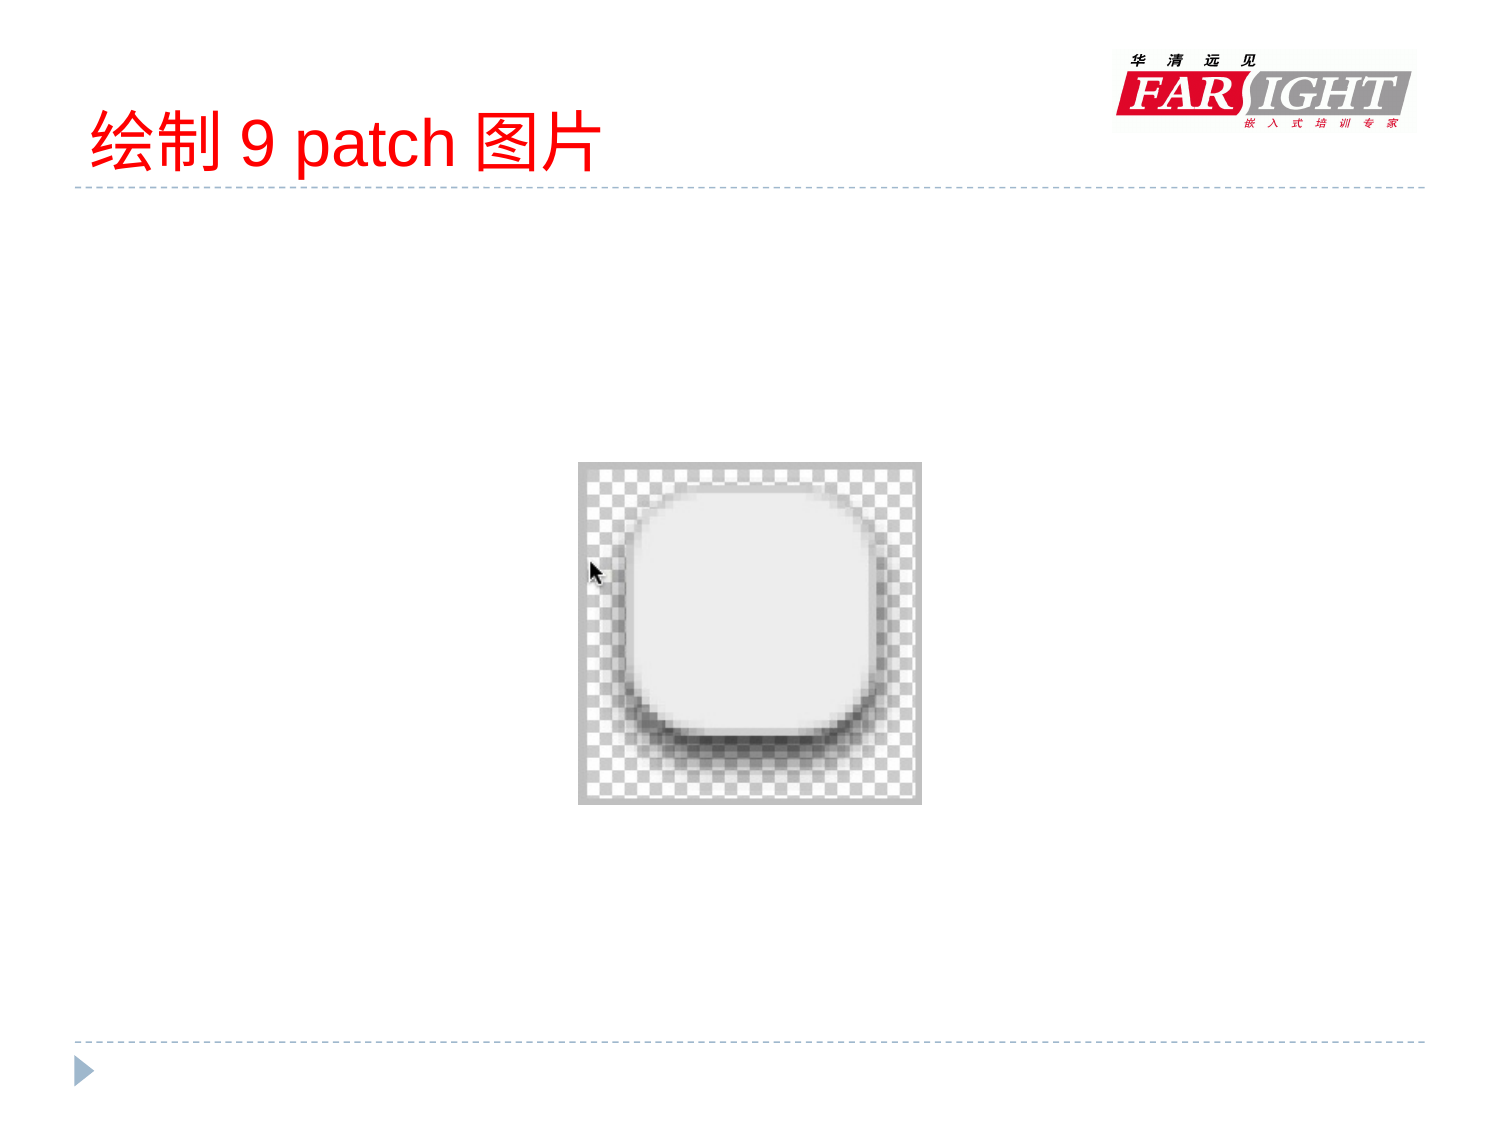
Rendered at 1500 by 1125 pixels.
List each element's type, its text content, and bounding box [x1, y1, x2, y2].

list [577, 462, 923, 806]
title 绘制9 patch图片 [74, 24, 1426, 188]
